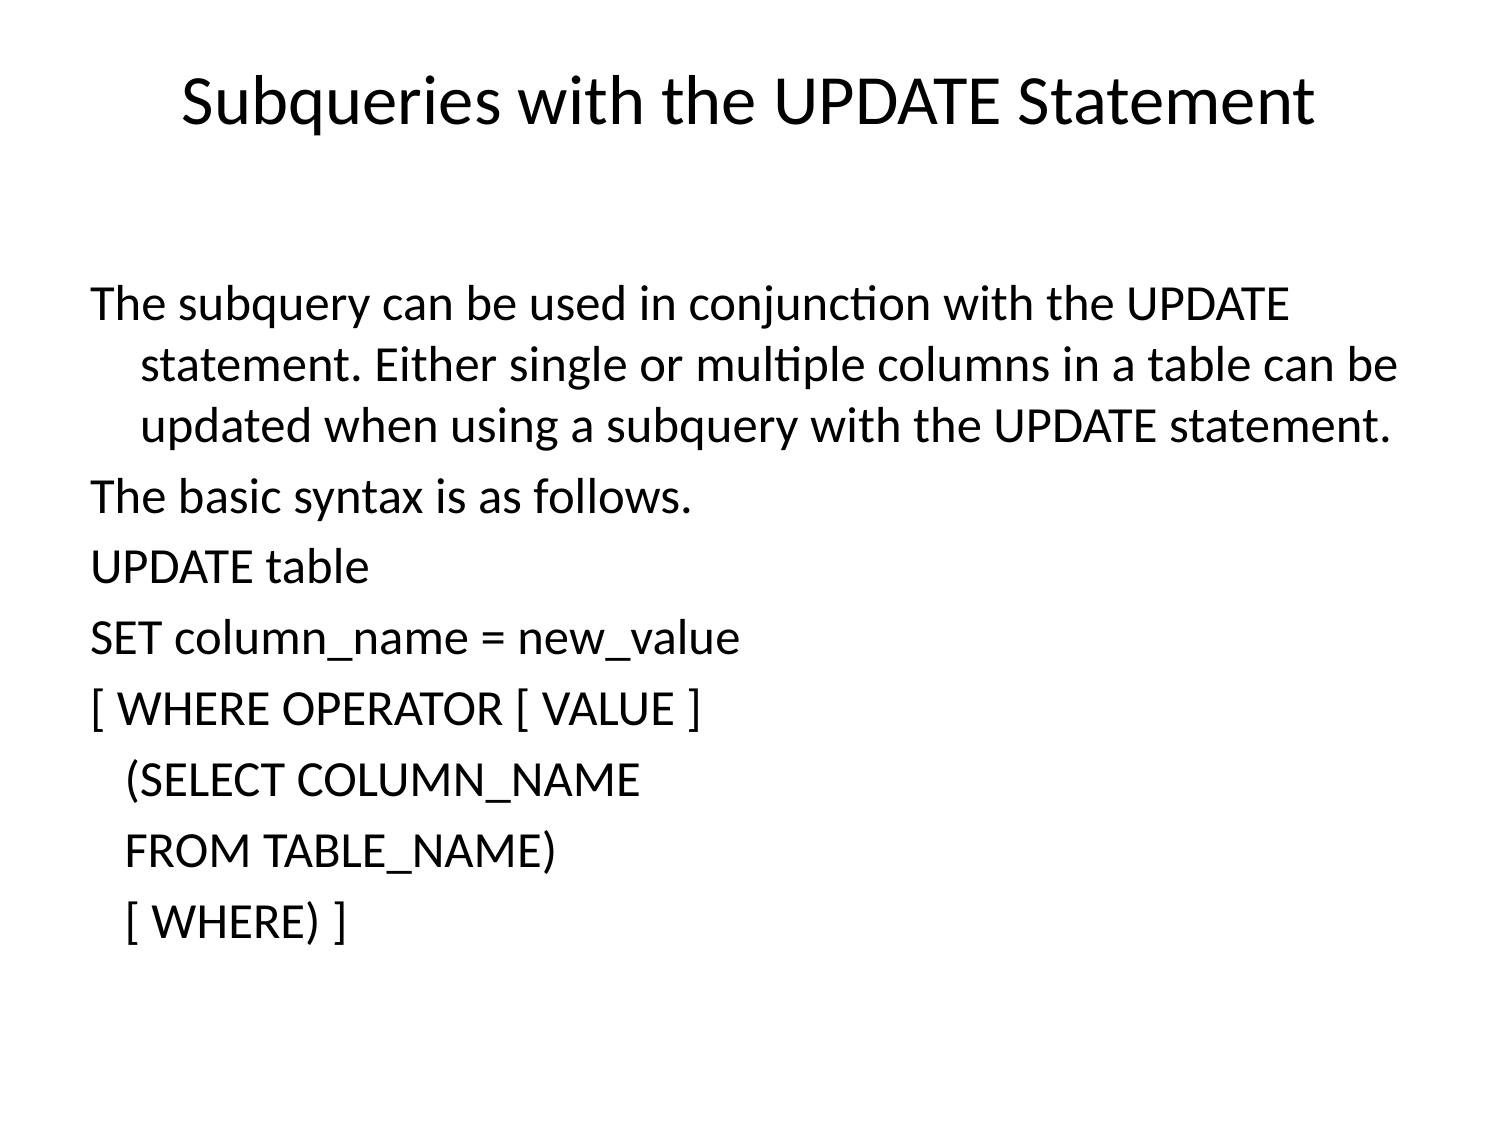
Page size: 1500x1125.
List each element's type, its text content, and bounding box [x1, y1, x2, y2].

list The subquery can be used in conjunction with the UPDATE statement. Either single or multiple columns in a table can be updated when using a subquery with the UPDATE statement. The basic syntax is as follows. UPDATE table SET column_name = new_value [ WHERE OPERATOR [ VALUE ] (SELECT COLUMN_NAME FROM TABLE_NAME) [ WHERE) ] [75, 262, 1425, 1005]
title Subqueries with the UPDATE Statement [75, 45, 1425, 233]
